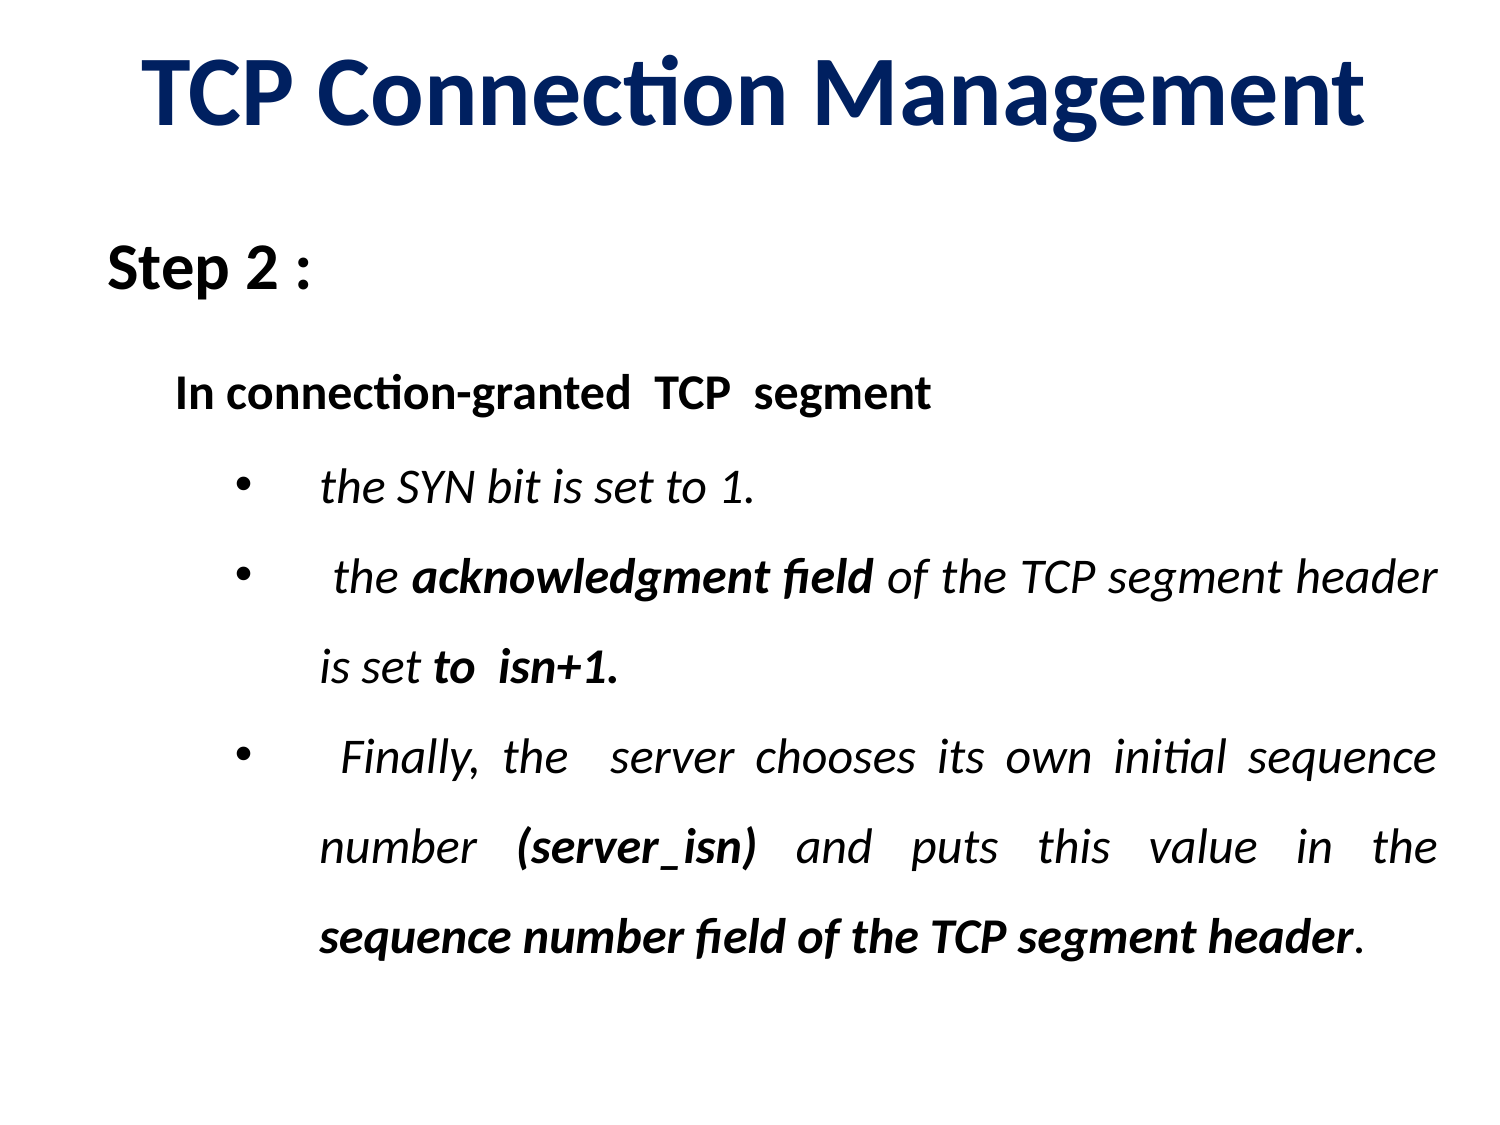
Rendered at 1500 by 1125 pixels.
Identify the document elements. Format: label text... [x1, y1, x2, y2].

title TCP Connection Management [117, 35, 1393, 136]
text_box Step 2 : In connection-granted TCP segment the SYN bit is set to 1. the acknowledgment field of the TCP segment header is set to isn+1. Finally, the server chooses its own initial sequence number (server_isn) and puts this value in the sequence number field of the TCP segment header. [70, 175, 1454, 971]
